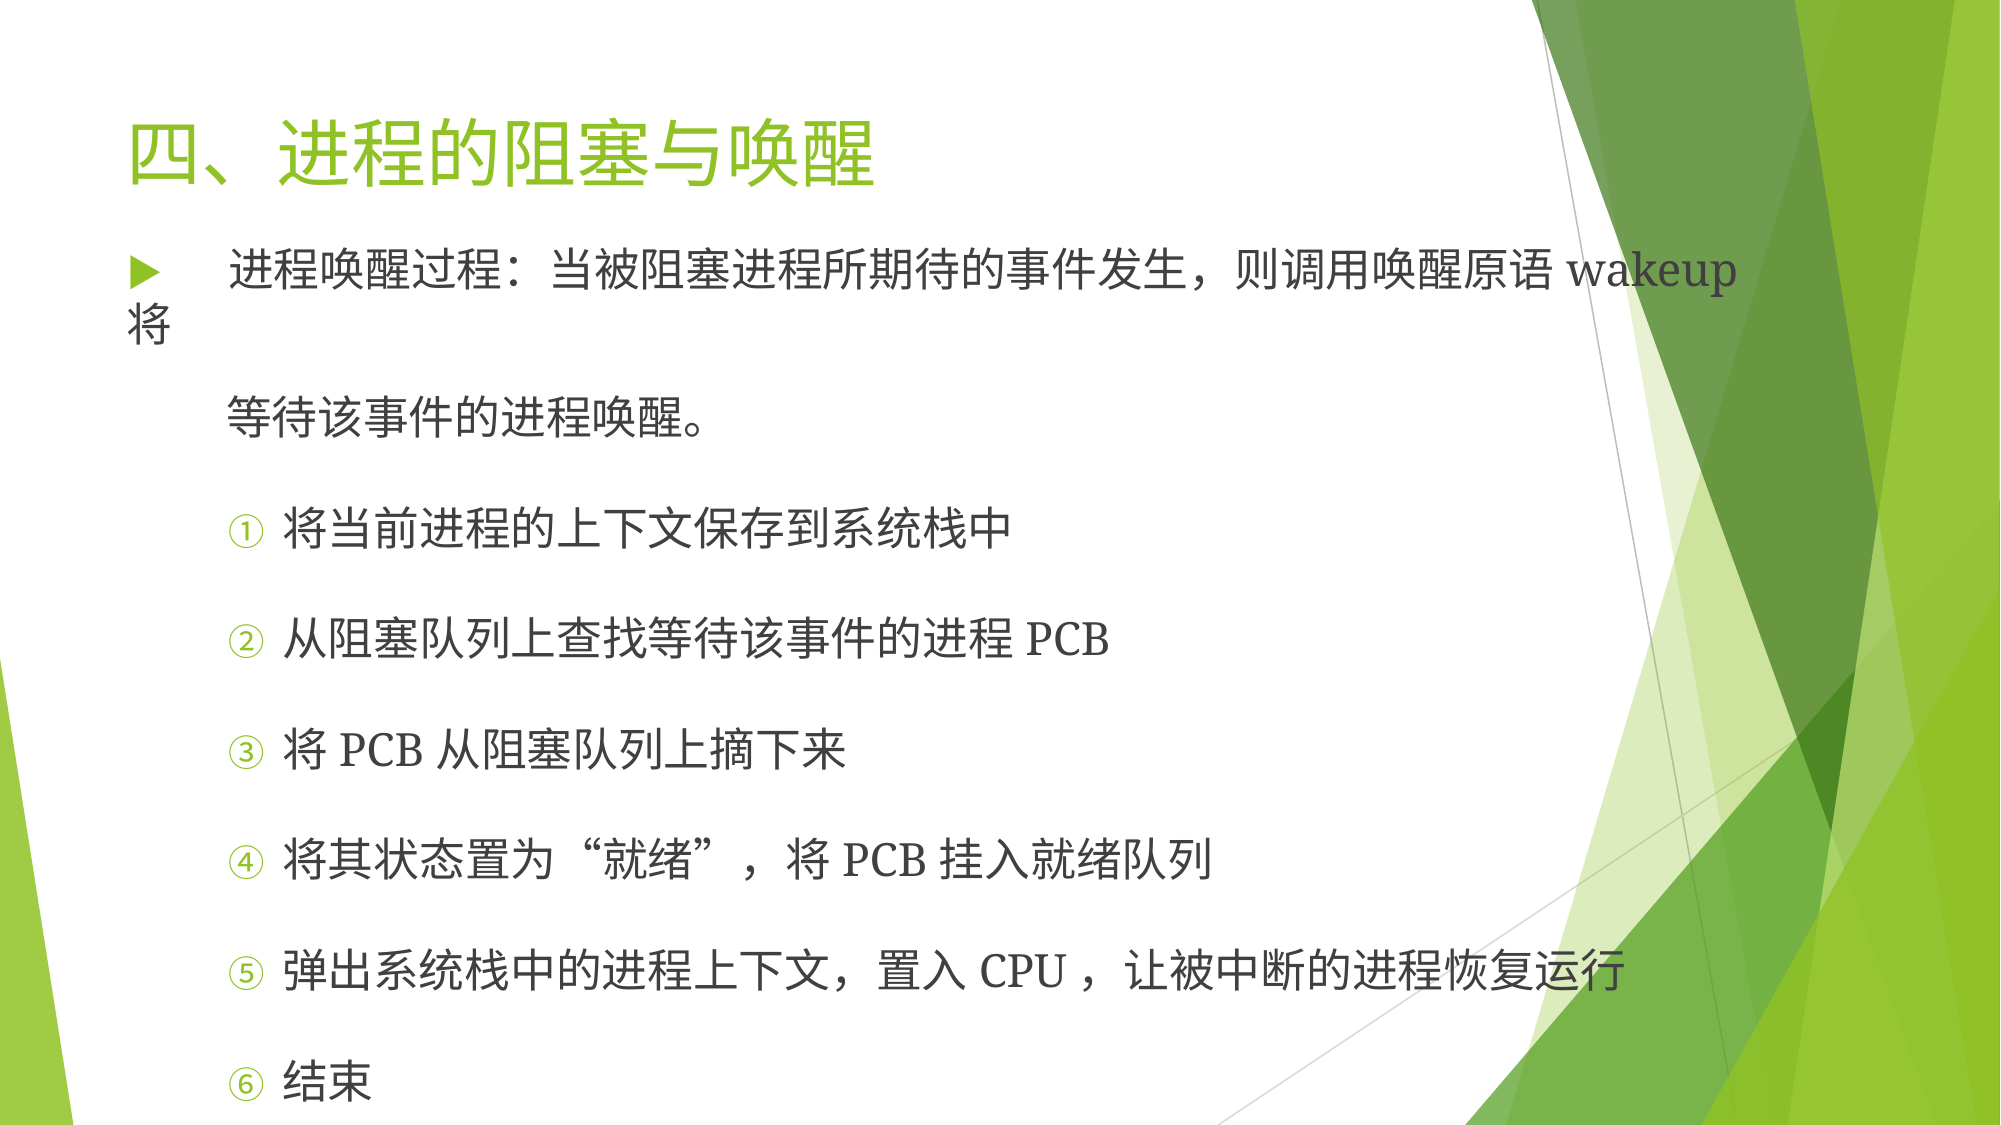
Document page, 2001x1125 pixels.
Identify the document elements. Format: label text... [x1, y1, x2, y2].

title 四、进程的阻塞与唤醒 [124, 104, 879, 238]
text_box ▶ 进程唤醒过程：当被阻塞进程所期待的事件发生，则调用唤醒原语wakeup将 等待该事件的进程唤醒。 ① 将当前进程的上下文保存到系统栈中 ② 从阻塞队列上查找等待该事件的进程PCB ③ 将PCB从阻塞队列上摘下来 ④ 将其状态置为“就绪”，将PCB挂入就绪队列 ⑤ 弹出系统栈中的进程上下文，置入CPU，让被中断的进程恢复运行 ⑥ 结束 [124, 238, 1742, 1108]
